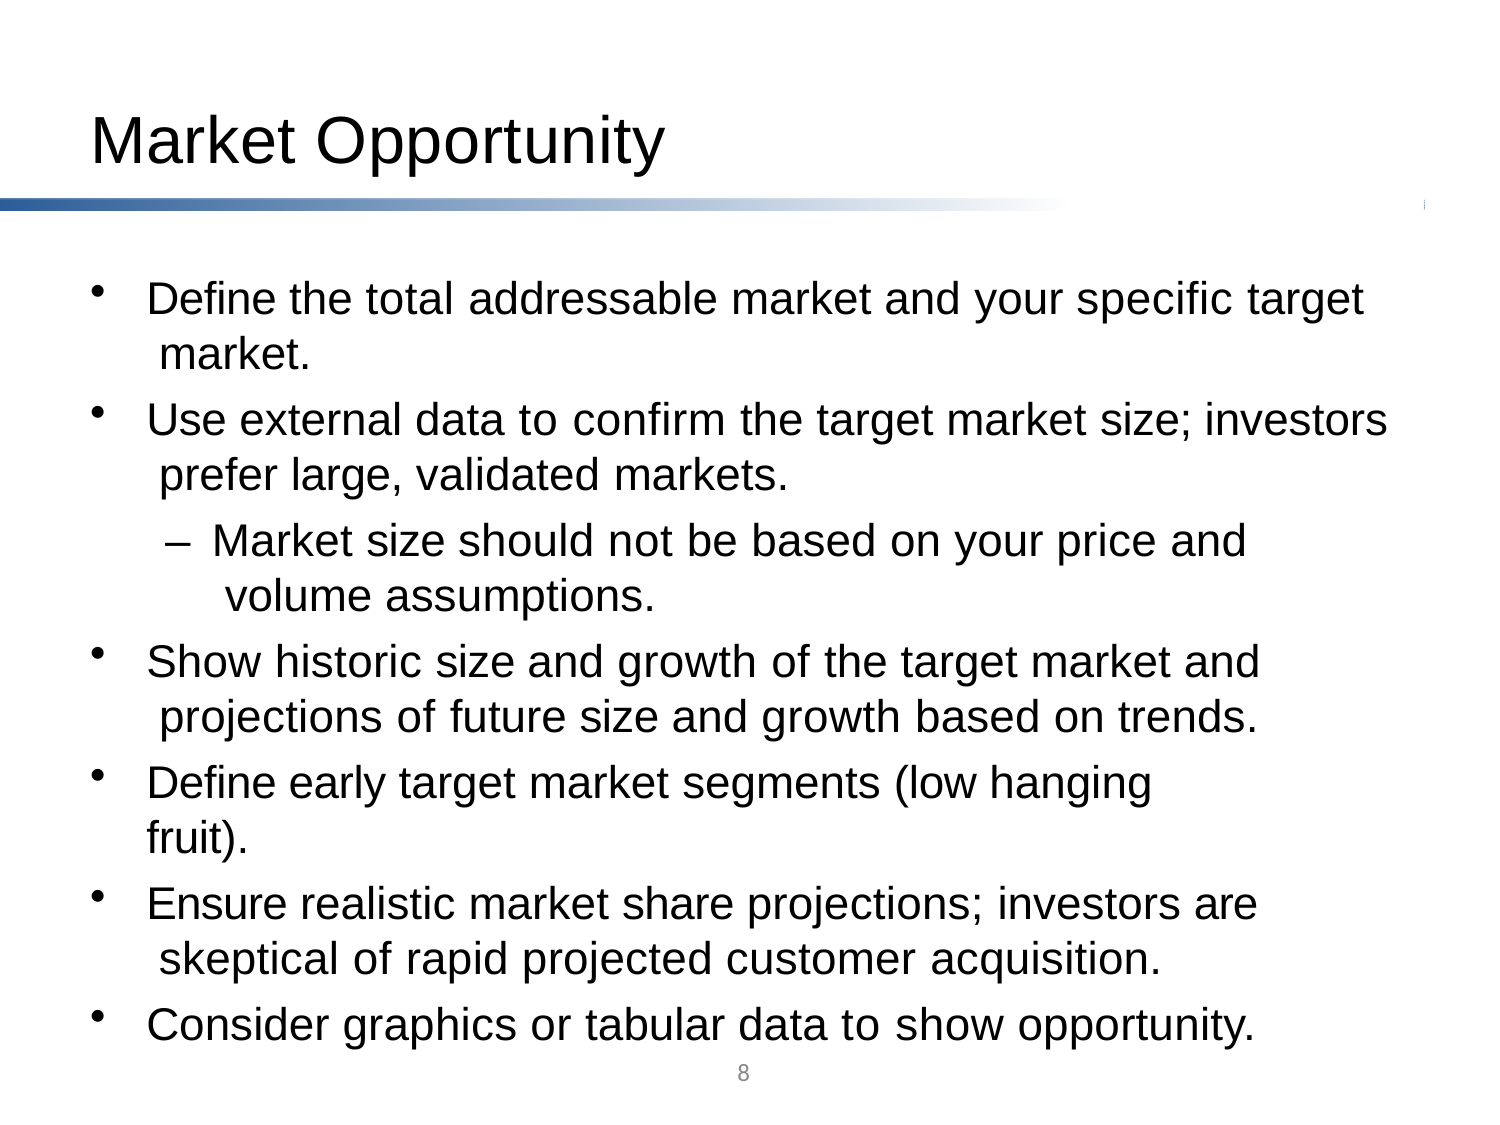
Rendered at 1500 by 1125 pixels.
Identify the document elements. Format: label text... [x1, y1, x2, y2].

slide_number 8 [733, 1055, 767, 1125]
text_box Define the total addressable market and your specific target market. Use external data to confirm the target market size; investors prefer large, validated markets. – Market size should not be based on your price and volume assumptions. Show historic size and growth of the target market and projections of future size and growth based on trends. Define early target market segments (low hanging fruit). Ensure realistic market share projections; investors are skeptical of rapid projected customer acquisition. Consider graphics or tabular data to show opportunity. [87, 267, 1397, 1050]
title Market Opportunity [87, 95, 673, 286]
text_box [0, 198, 87, 211]
text_box [673, 198, 1425, 211]
